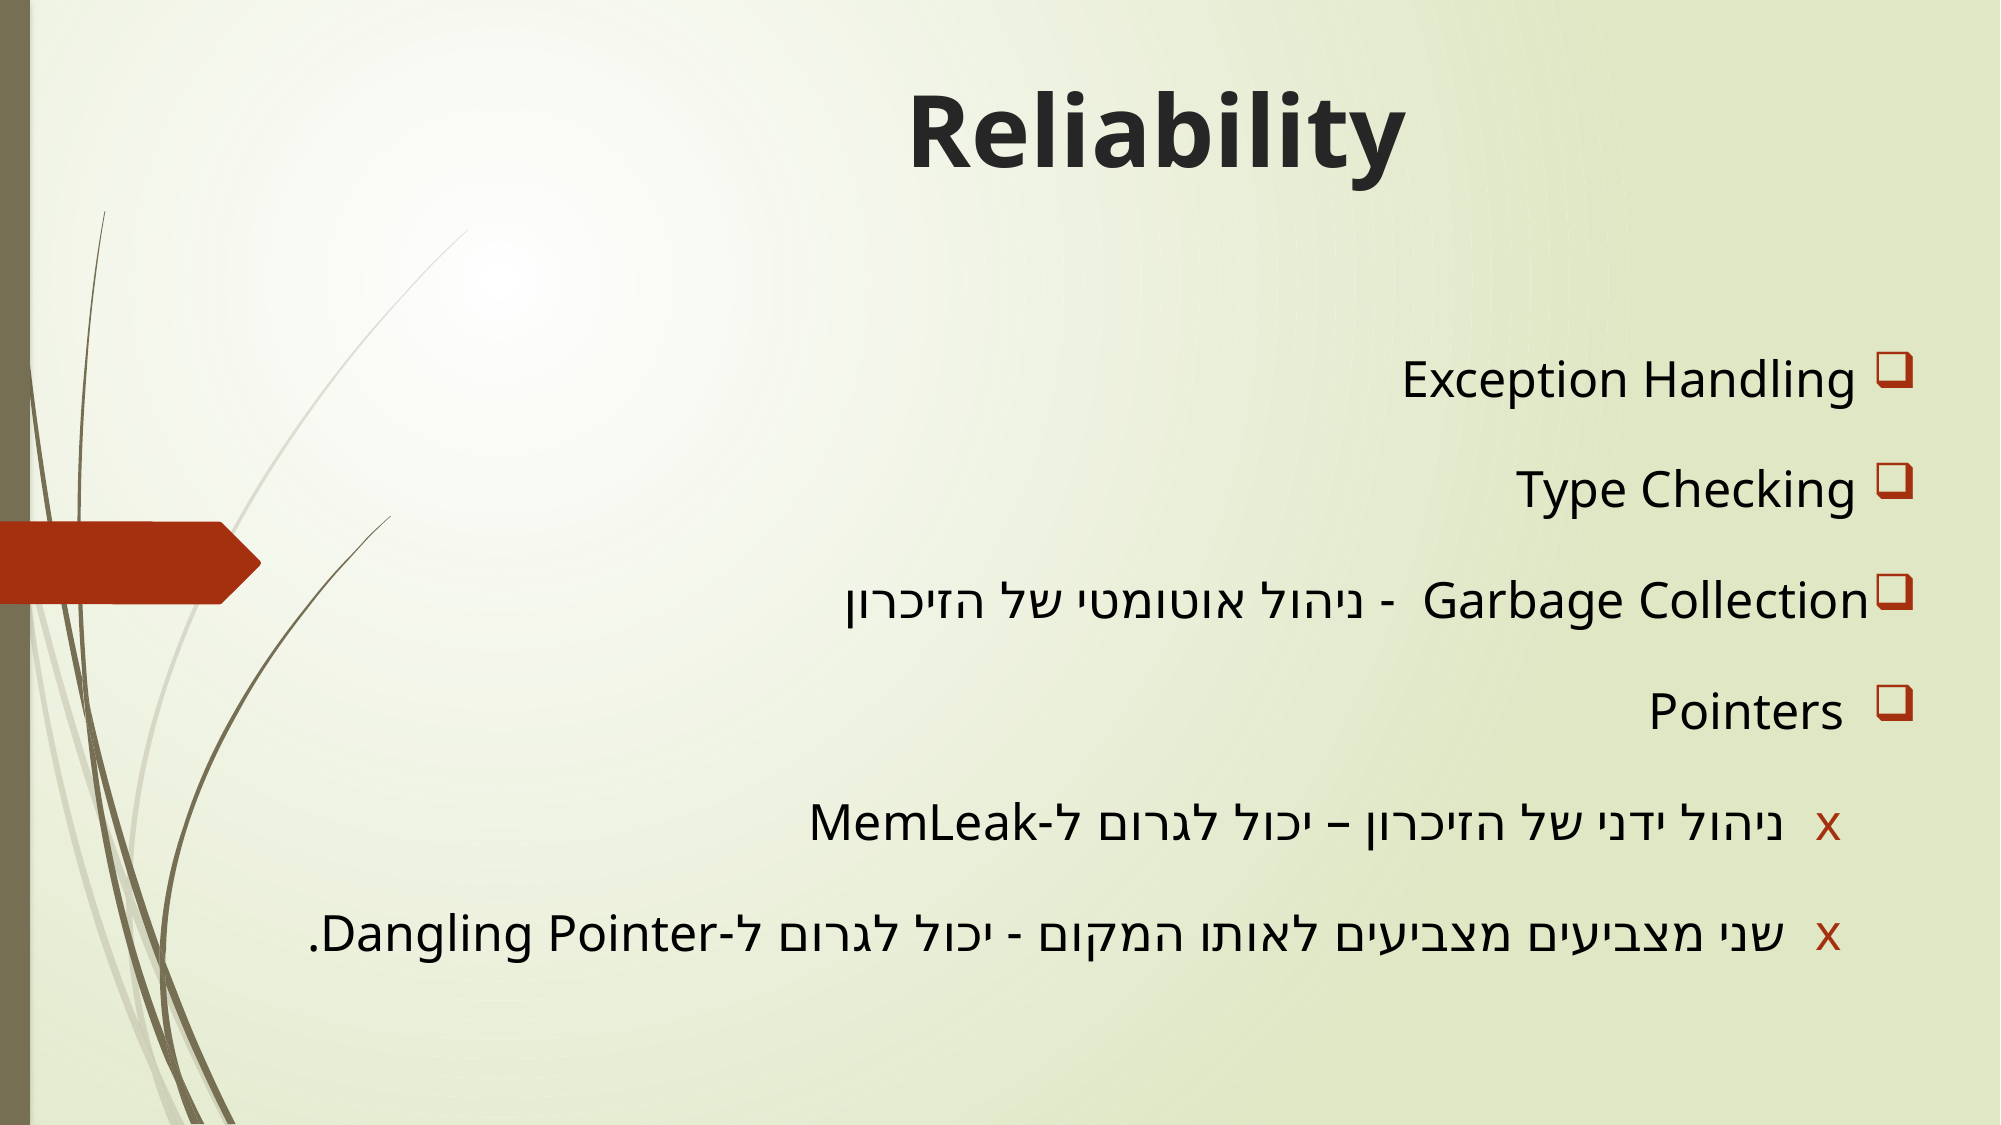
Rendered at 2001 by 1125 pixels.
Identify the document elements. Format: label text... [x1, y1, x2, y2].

title Reliability [424, 50, 1888, 220]
list Exception Handling Type Checking Garbage Collection - ניהול אוטומטי של הזיכרון Pointers ניהול ידני של הזיכרון – יכול לגרום ל-MemLeak שני מצביעים מצביעים לאותו המקום - יכול לגרום ל-Dangling Pointer. [215, 233, 1933, 1045]
